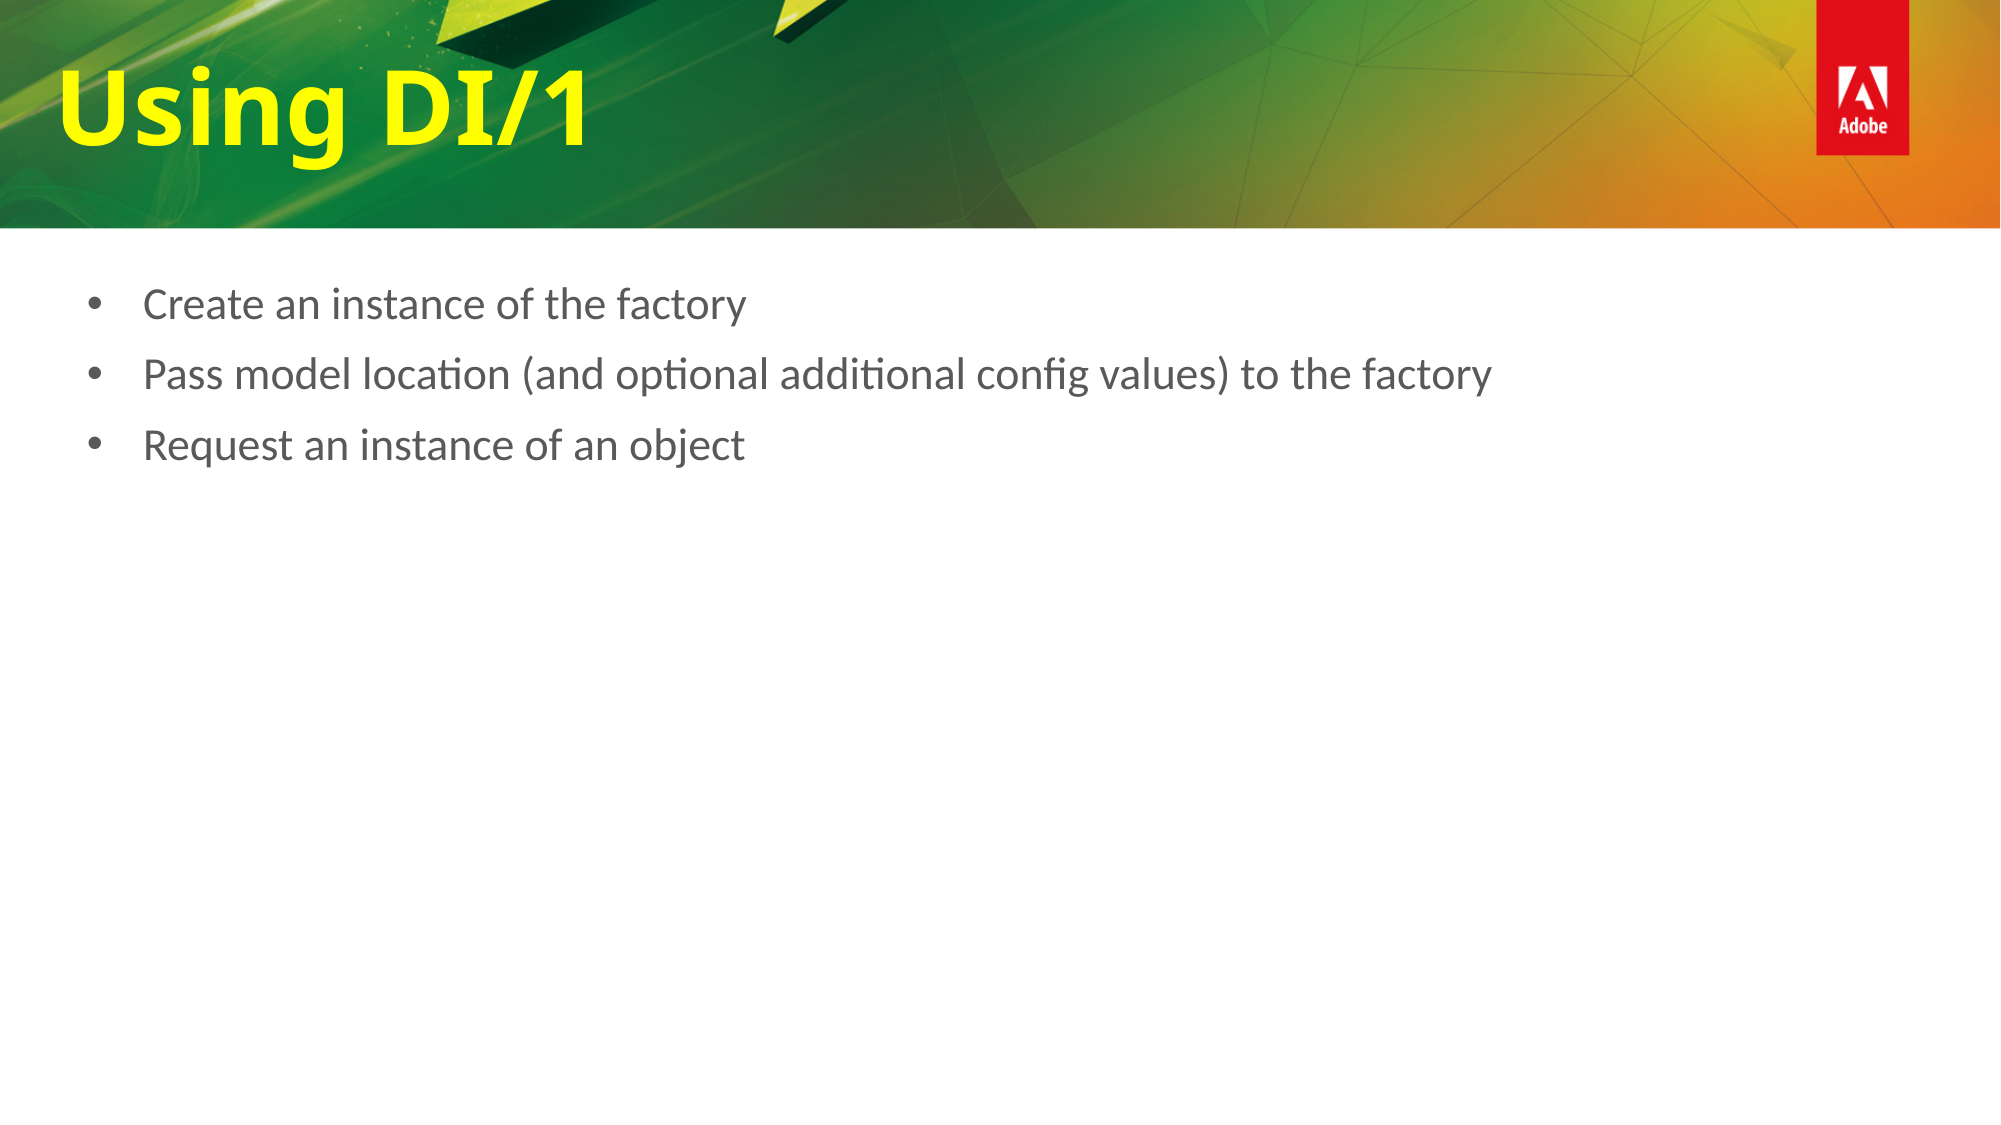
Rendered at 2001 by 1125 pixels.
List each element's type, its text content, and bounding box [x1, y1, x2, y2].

text_box Create an instance of the factory Pass model location (and optional additional config values) to the factory Request an instance of an object [72, 272, 1811, 1125]
text_box Using DI/1 [40, 0, 1811, 224]
picture [0, 0, 2001, 1125]
